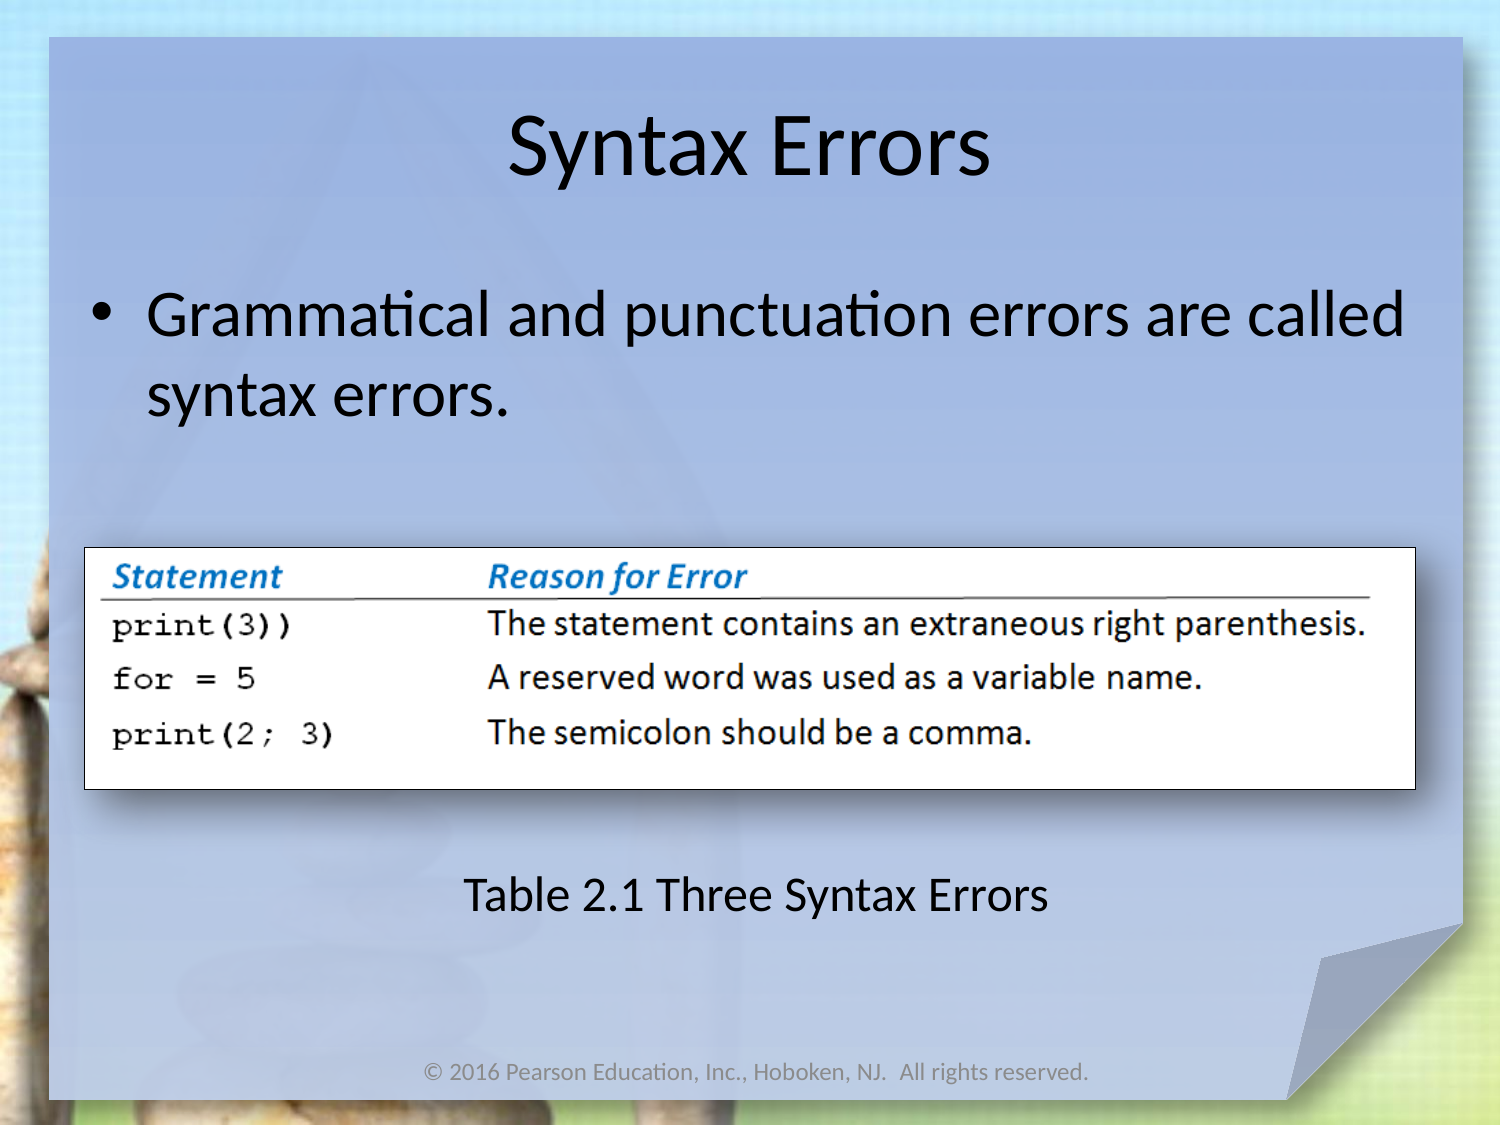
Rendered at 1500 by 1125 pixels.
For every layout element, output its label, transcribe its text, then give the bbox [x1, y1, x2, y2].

title Syntax Errors [74, 44, 1426, 233]
picture [0, 0, 1500, 1125]
list Grammatical and punctuation errors are called syntax errors. [74, 811, 1426, 1006]
footer © 2016 Pearson Education, Inc., Hoboken, NJ. All rights reserved. [81, 1050, 1432, 1091]
text_box Table 2.1 Three Syntax Errors [212, 854, 1300, 929]
list Grammatical and punctuation errors are called syntax errors. [74, 262, 1426, 556]
